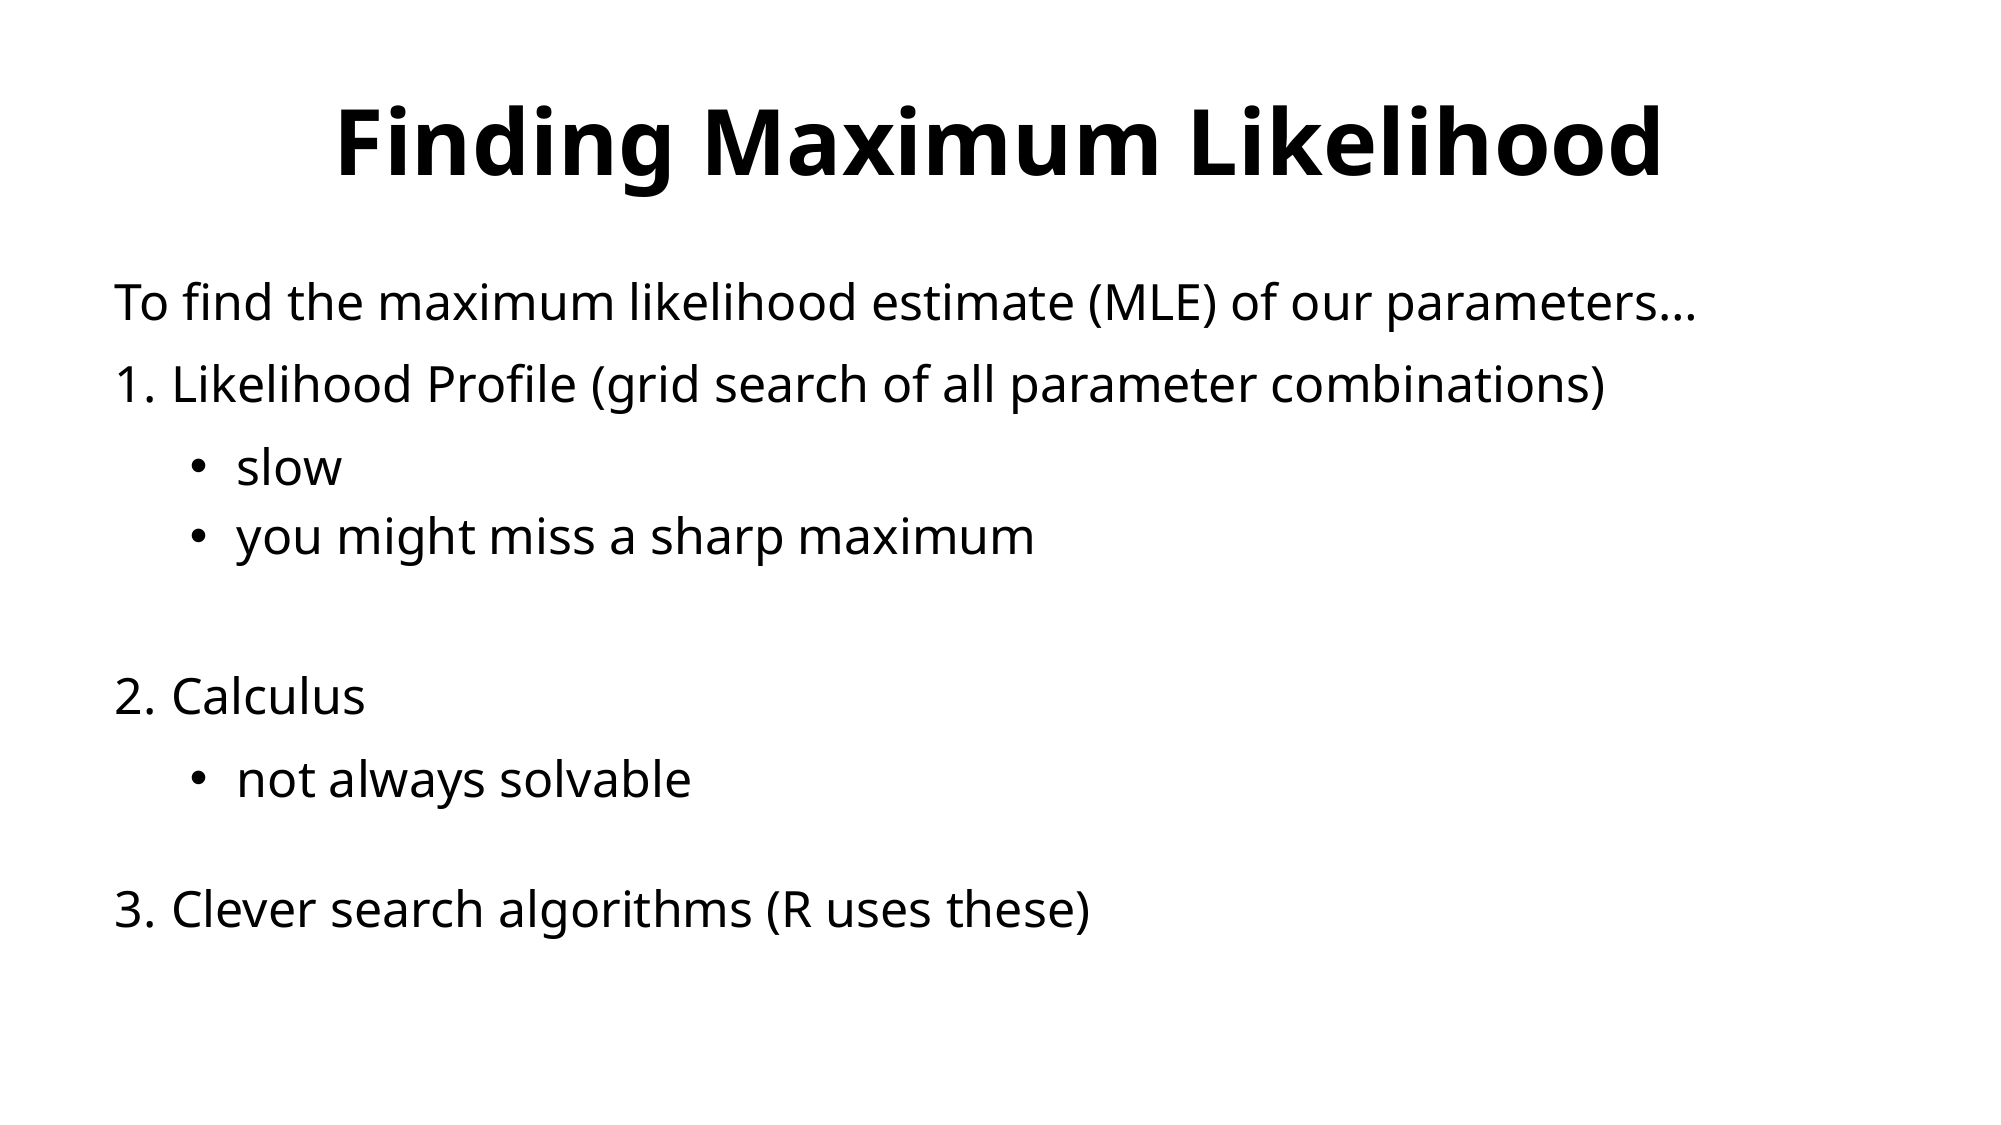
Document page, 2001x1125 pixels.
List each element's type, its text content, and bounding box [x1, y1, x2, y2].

list To find the maximum likelihood estimate (MLE) of our parameters… Likelihood Profile (grid search of all parameter combinations) slow you might miss a sharp maximum Calculus not always solvable Clever search algorithms (R uses these) [99, 262, 1900, 1005]
title Finding Maximum Likelihood [99, 45, 1900, 233]
